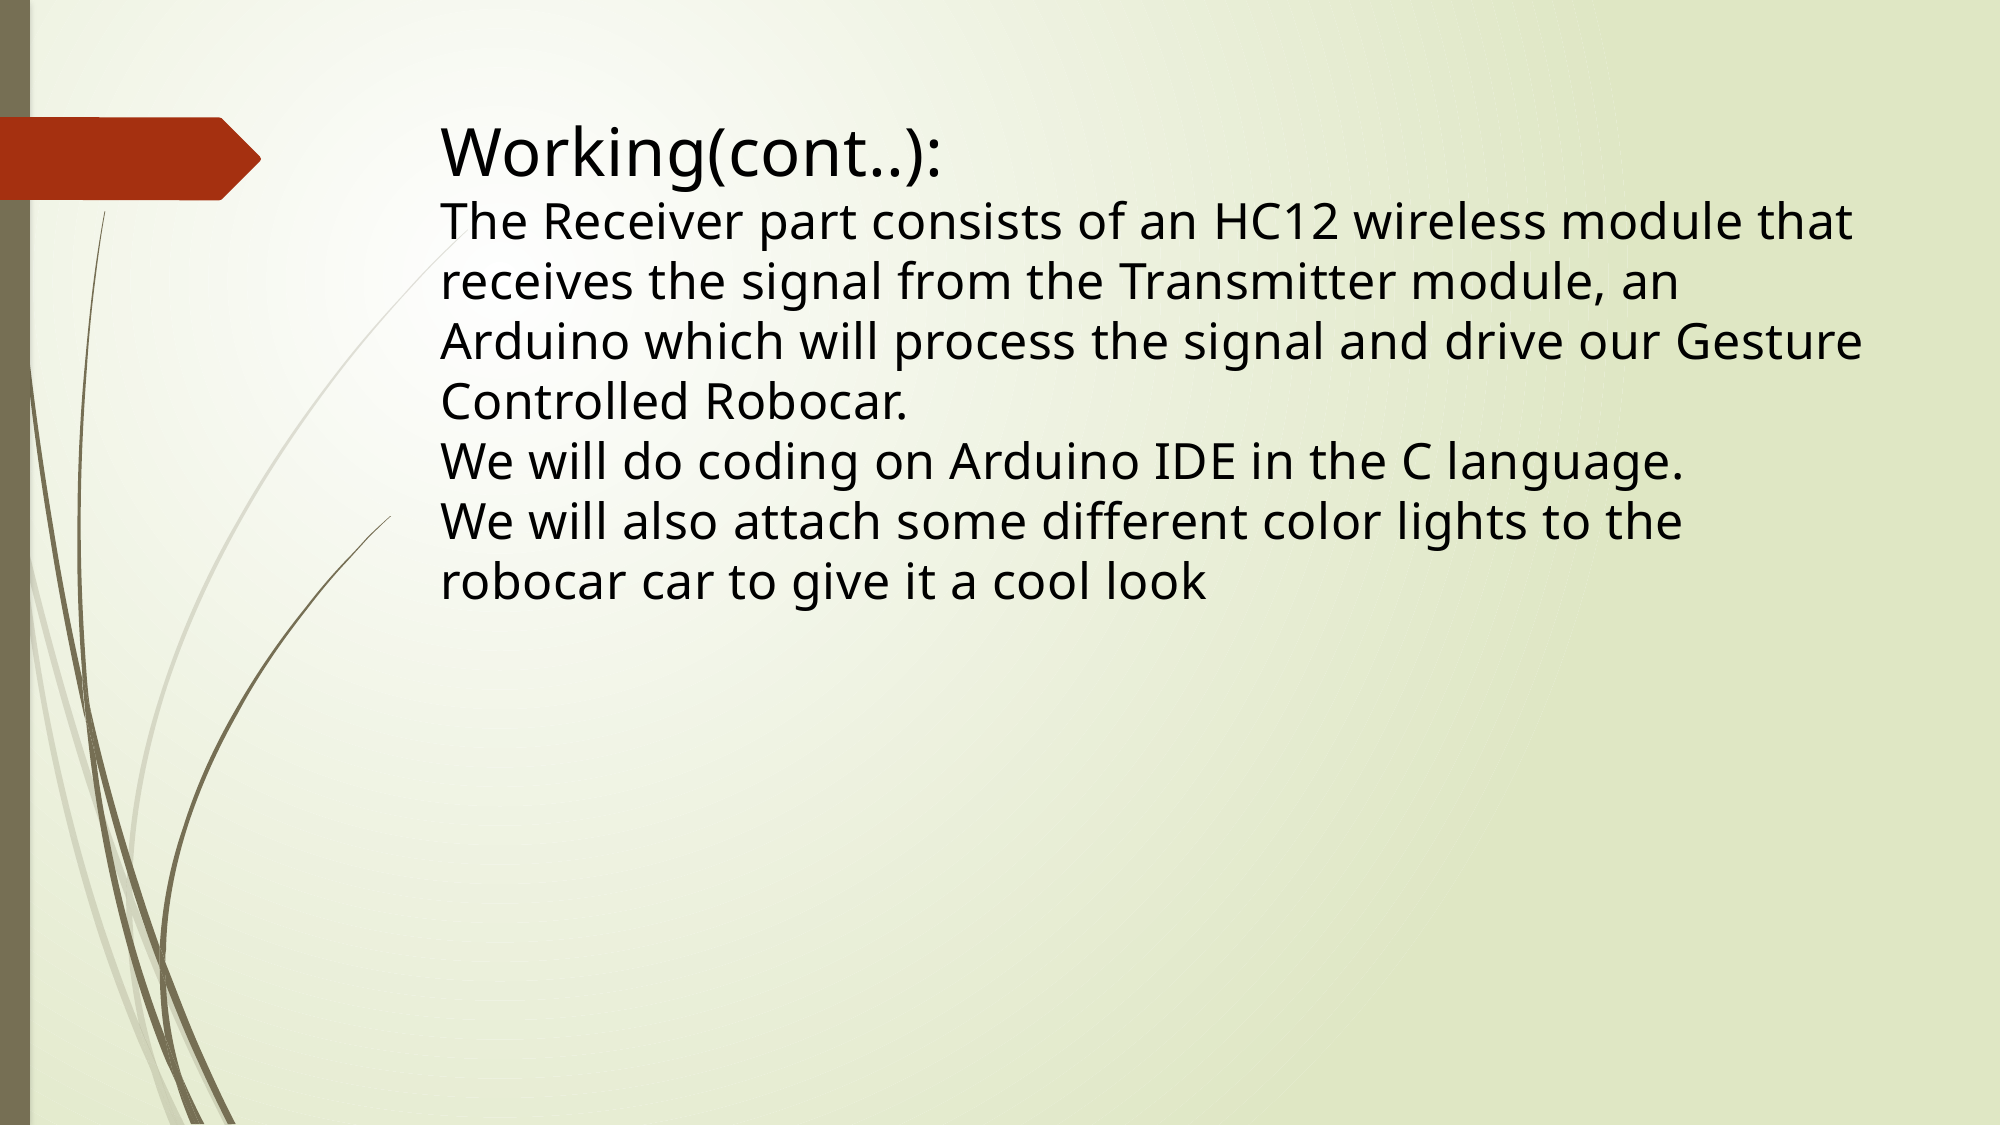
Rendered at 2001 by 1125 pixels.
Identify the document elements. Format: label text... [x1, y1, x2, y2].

title Working(cont..): The Receiver part consists of an HC12 wireless module that receives the signal from the Transmitter module, an Arduino which will process the signal and drive our Gesture Controlled Robocar. We will do coding on Arduino IDE in the C language. We will also attach some different color lights to the robocar car to give it a cool look [425, 102, 1888, 313]
